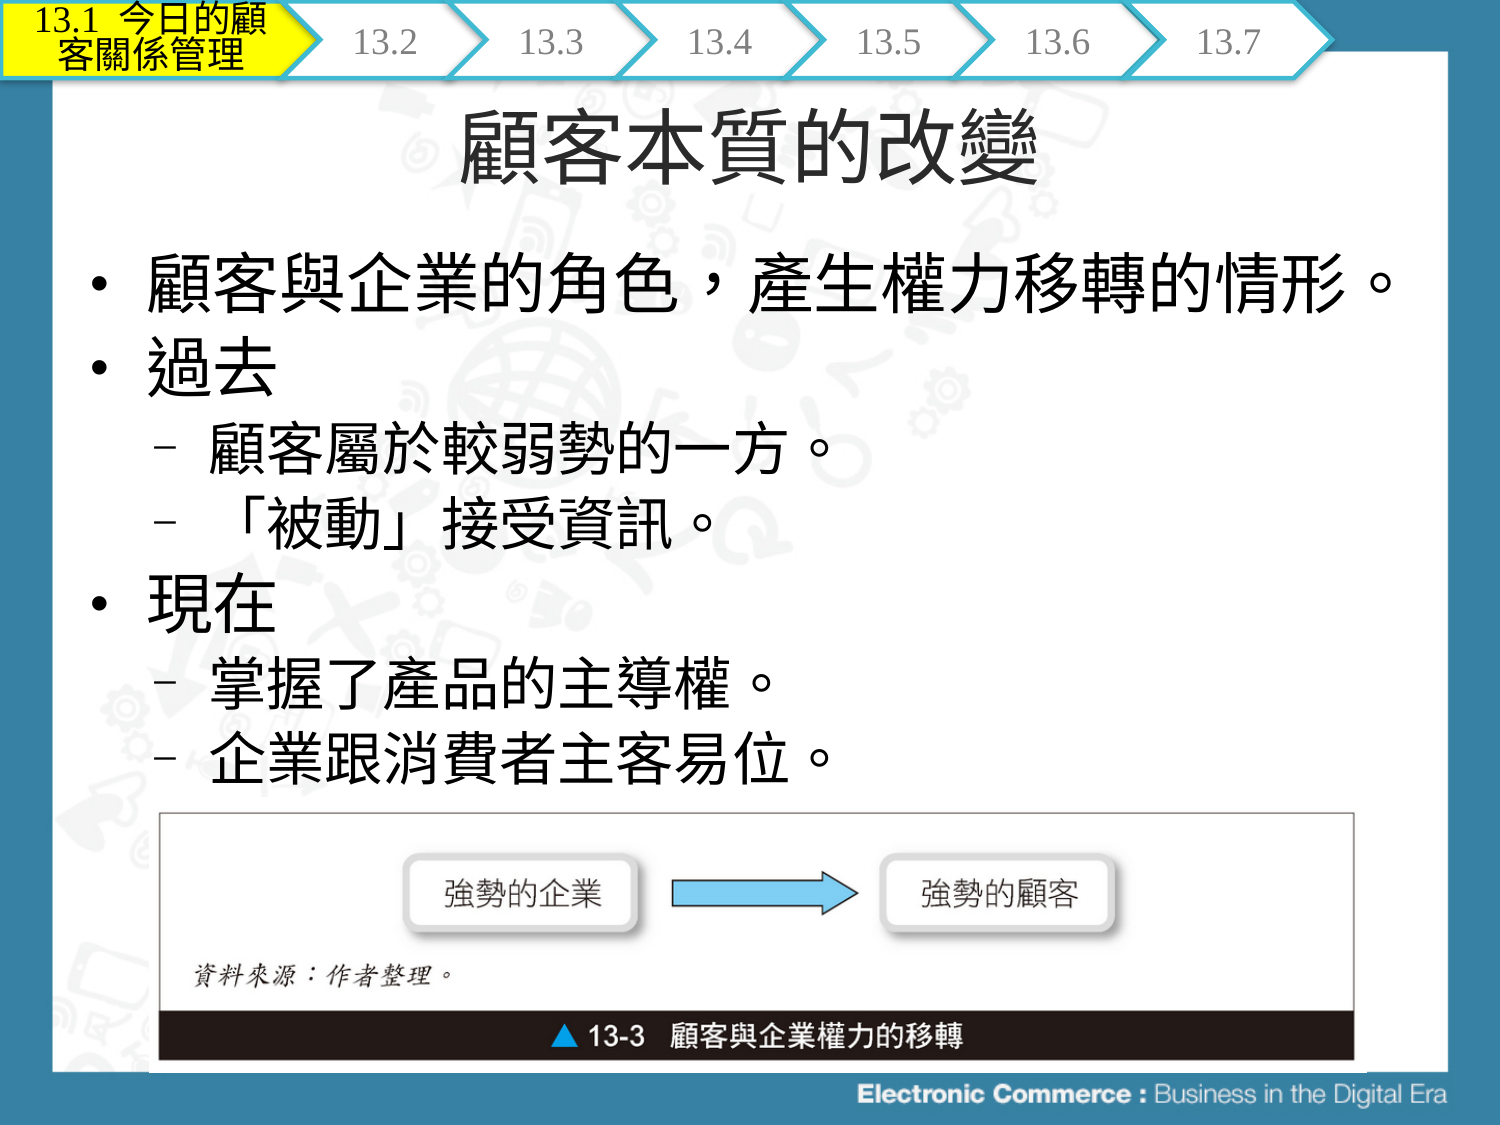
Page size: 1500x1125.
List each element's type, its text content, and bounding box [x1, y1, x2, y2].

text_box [627, 0, 706, 706]
title 顧客本質的改變 [74, 88, 622, 246]
list 顧客與企業的角色，產生權力移轉的情形。 過去 顧客屬於較弱勢的一方。 「被動」接受資訊。 現在 掌握了產品的主導權。 企業跟消費者主客易位。 [75, 243, 1447, 1071]
picture [0, 0, 1500, 1125]
title 顧客本質的改變 [709, 58, 1425, 243]
